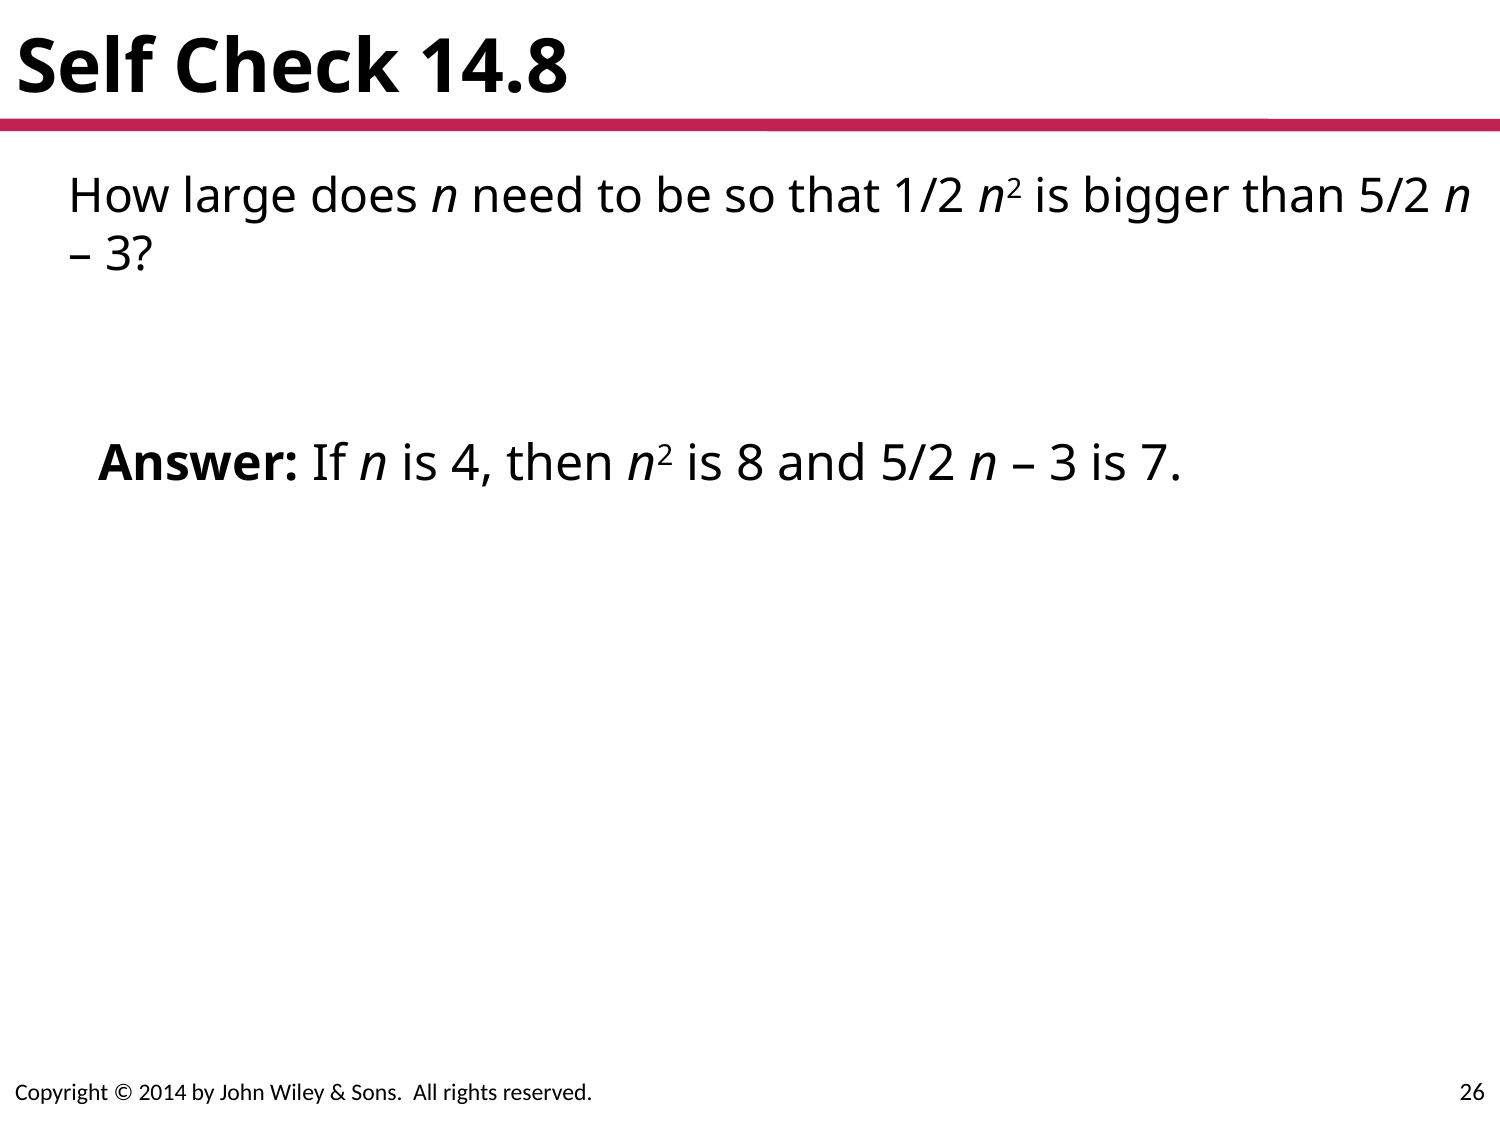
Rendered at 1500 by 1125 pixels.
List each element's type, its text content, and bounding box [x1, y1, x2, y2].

list How large does n need to be so that 1/2 n2 is bigger than 5/2 n – 3? [0, 157, 1499, 288]
title Self Check 14.8 [1, 0, 1500, 125]
list Answer: If n is 4, then n2 is 8 and 5/2 n – 3 is 7. [83, 422, 1484, 694]
